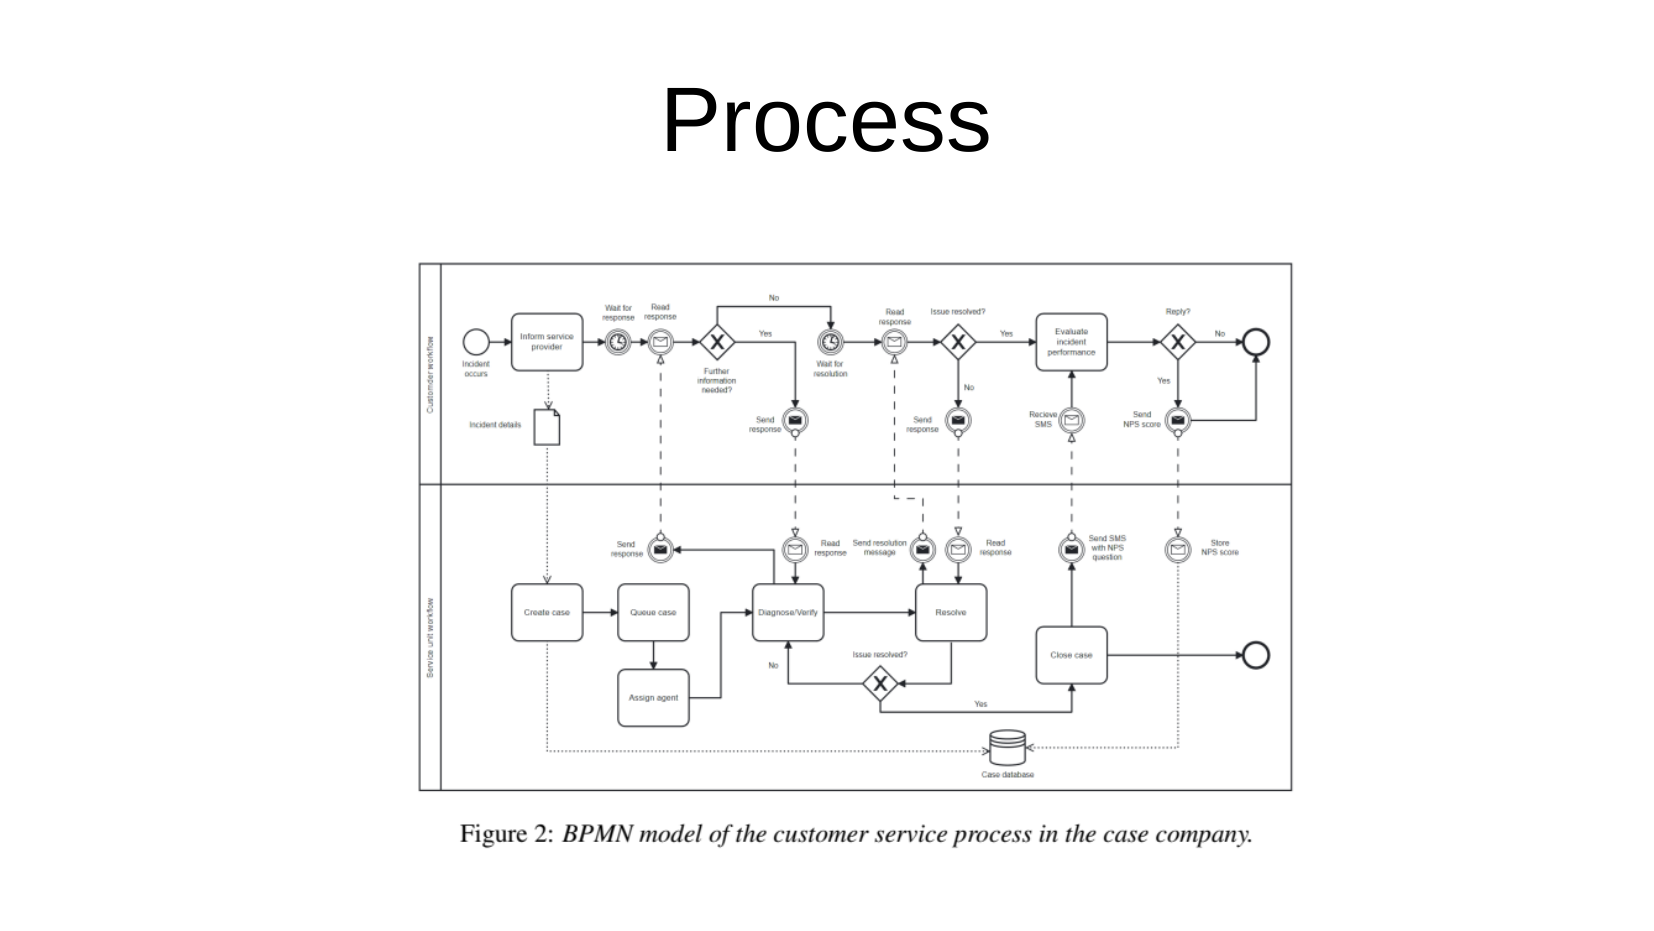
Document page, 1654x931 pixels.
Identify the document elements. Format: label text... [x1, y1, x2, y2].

picture [374, 212, 1334, 863]
title Process [82, 37, 1571, 193]
